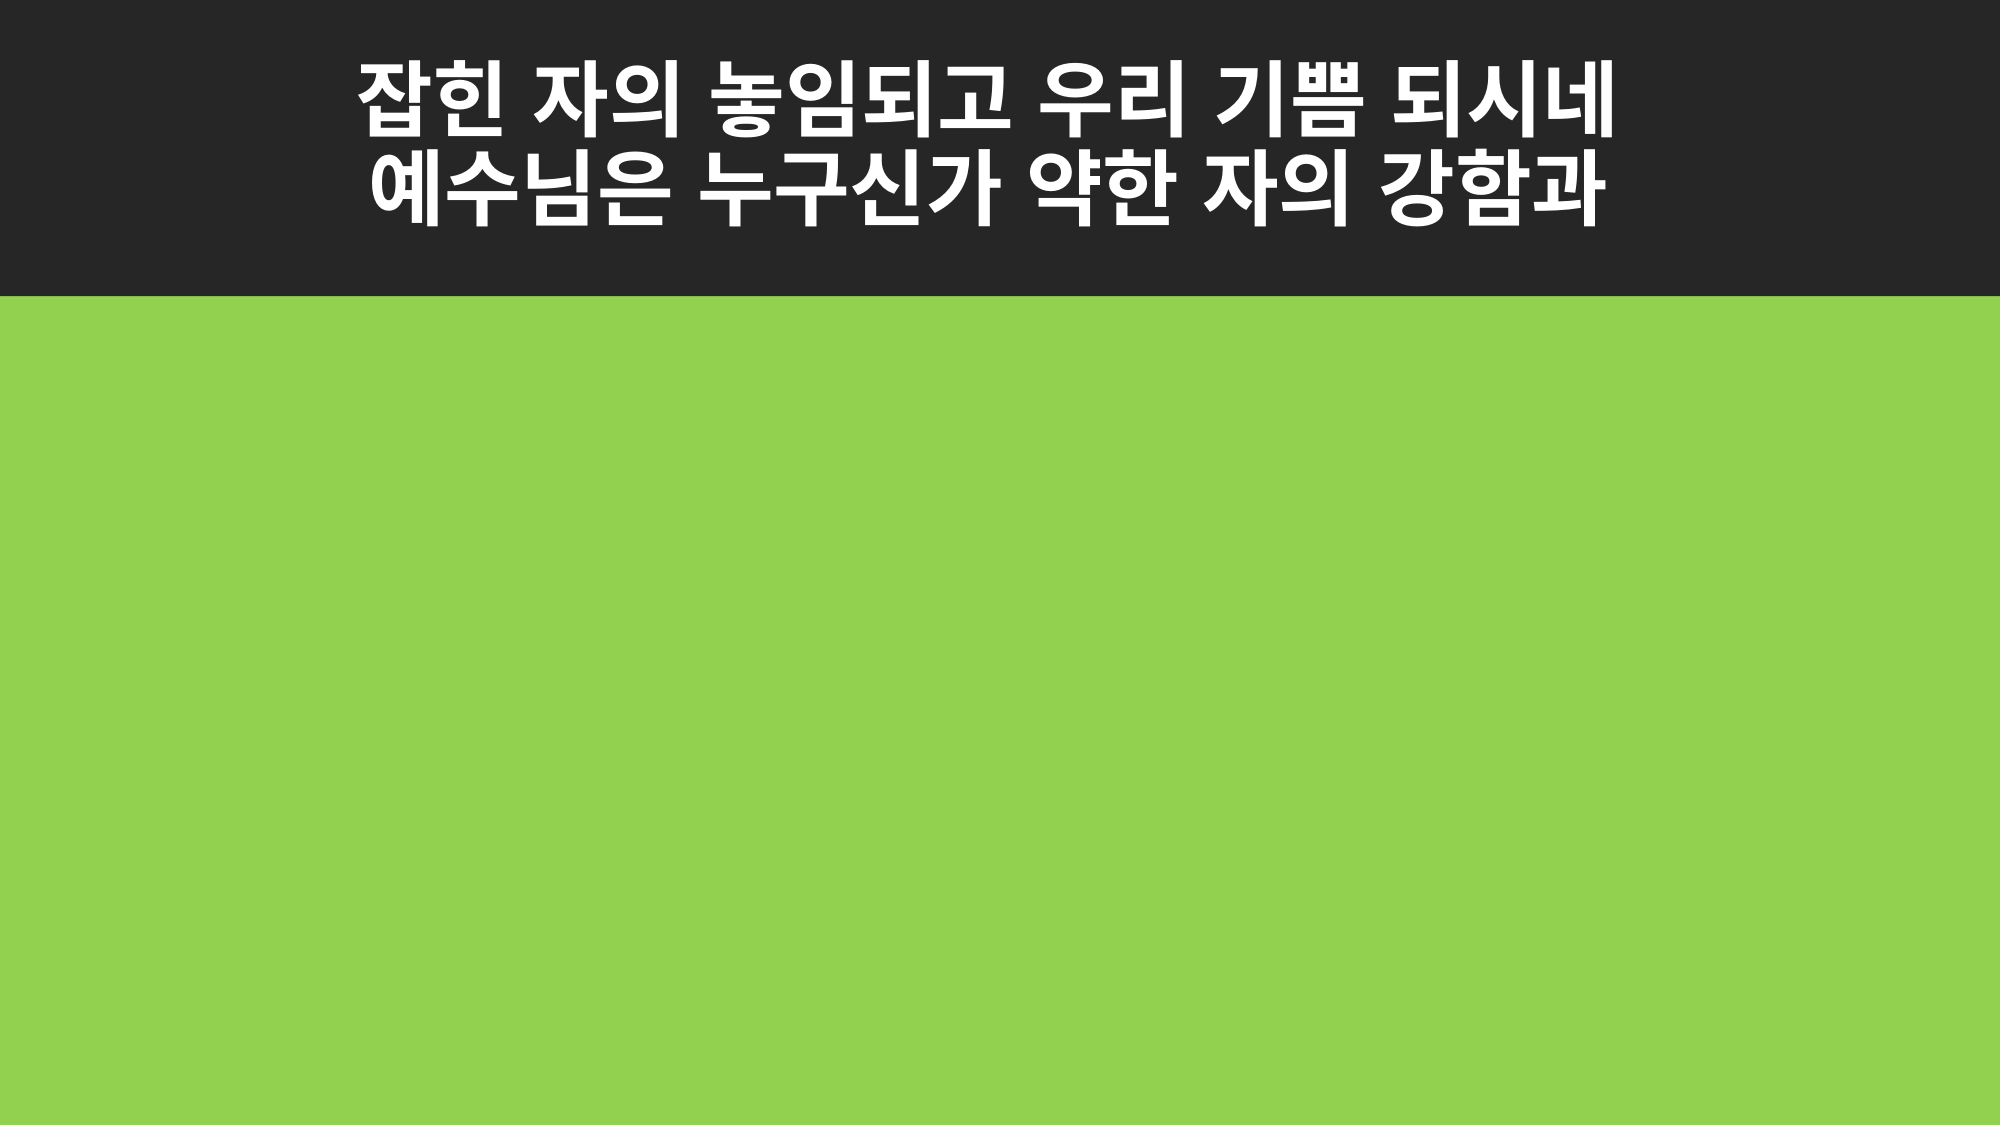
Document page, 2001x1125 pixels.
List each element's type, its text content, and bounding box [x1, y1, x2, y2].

title 잡힌 자의 놓임되고 우리 기쁨 되시네 예수님은 누구신가 약한 자의 강함과 [0, 0, 2000, 297]
